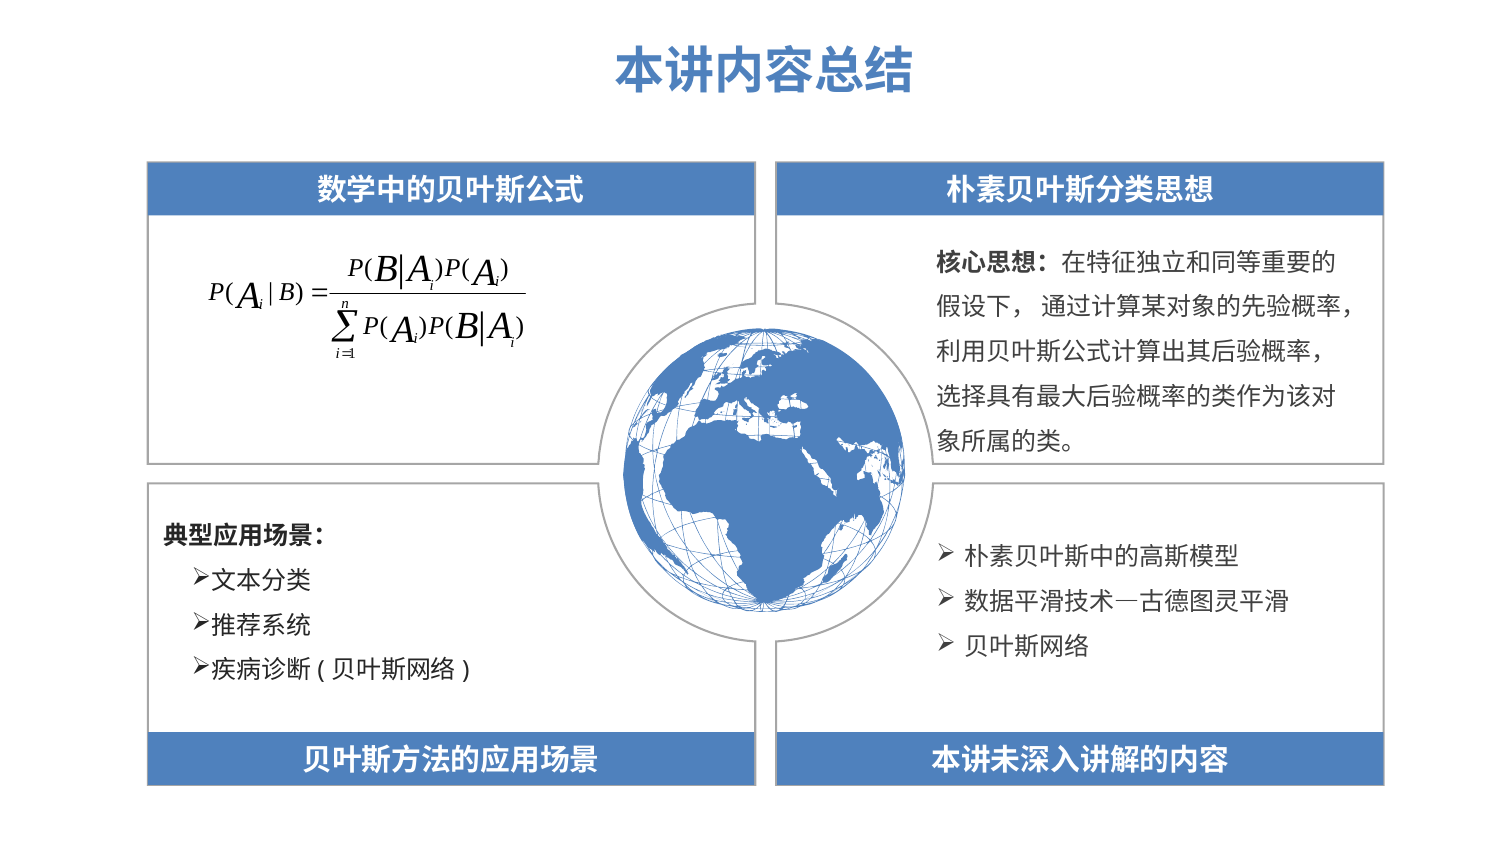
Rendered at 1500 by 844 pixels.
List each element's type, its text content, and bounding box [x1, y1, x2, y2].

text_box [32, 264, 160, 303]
text_box [147, 162, 756, 464]
text_box 核心思想：在特征独立和同等重要的假设下， 通过计算某对象的先验概率，利用贝叶斯公式计算出其后验概率，选择具有最大后验概率的类作为该对象所属的类。 [924, 225, 1365, 462]
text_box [622, 327, 906, 613]
text_box 朴素贝叶斯中的高斯模型 数据平滑技术—古德图灵平滑 贝叶斯网络 [924, 519, 1365, 667]
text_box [203, 246, 531, 365]
text_box [776, 162, 1384, 464]
text_box 本讲未深入讲解的内容 [777, 732, 1384, 785]
text_box 本讲内容总结 [562, 31, 967, 107]
text_box 朴素贝叶斯分类思想 [777, 162, 1384, 216]
text_box 数学中的贝叶斯公式 [147, 162, 755, 216]
text_box 贝叶斯方法的应用场景 [147, 732, 755, 785]
text_box 典型应用场景： 文本分类 推荐系统 疾病诊断(贝叶斯网络) [147, 483, 756, 785]
text_box [776, 483, 1384, 785]
